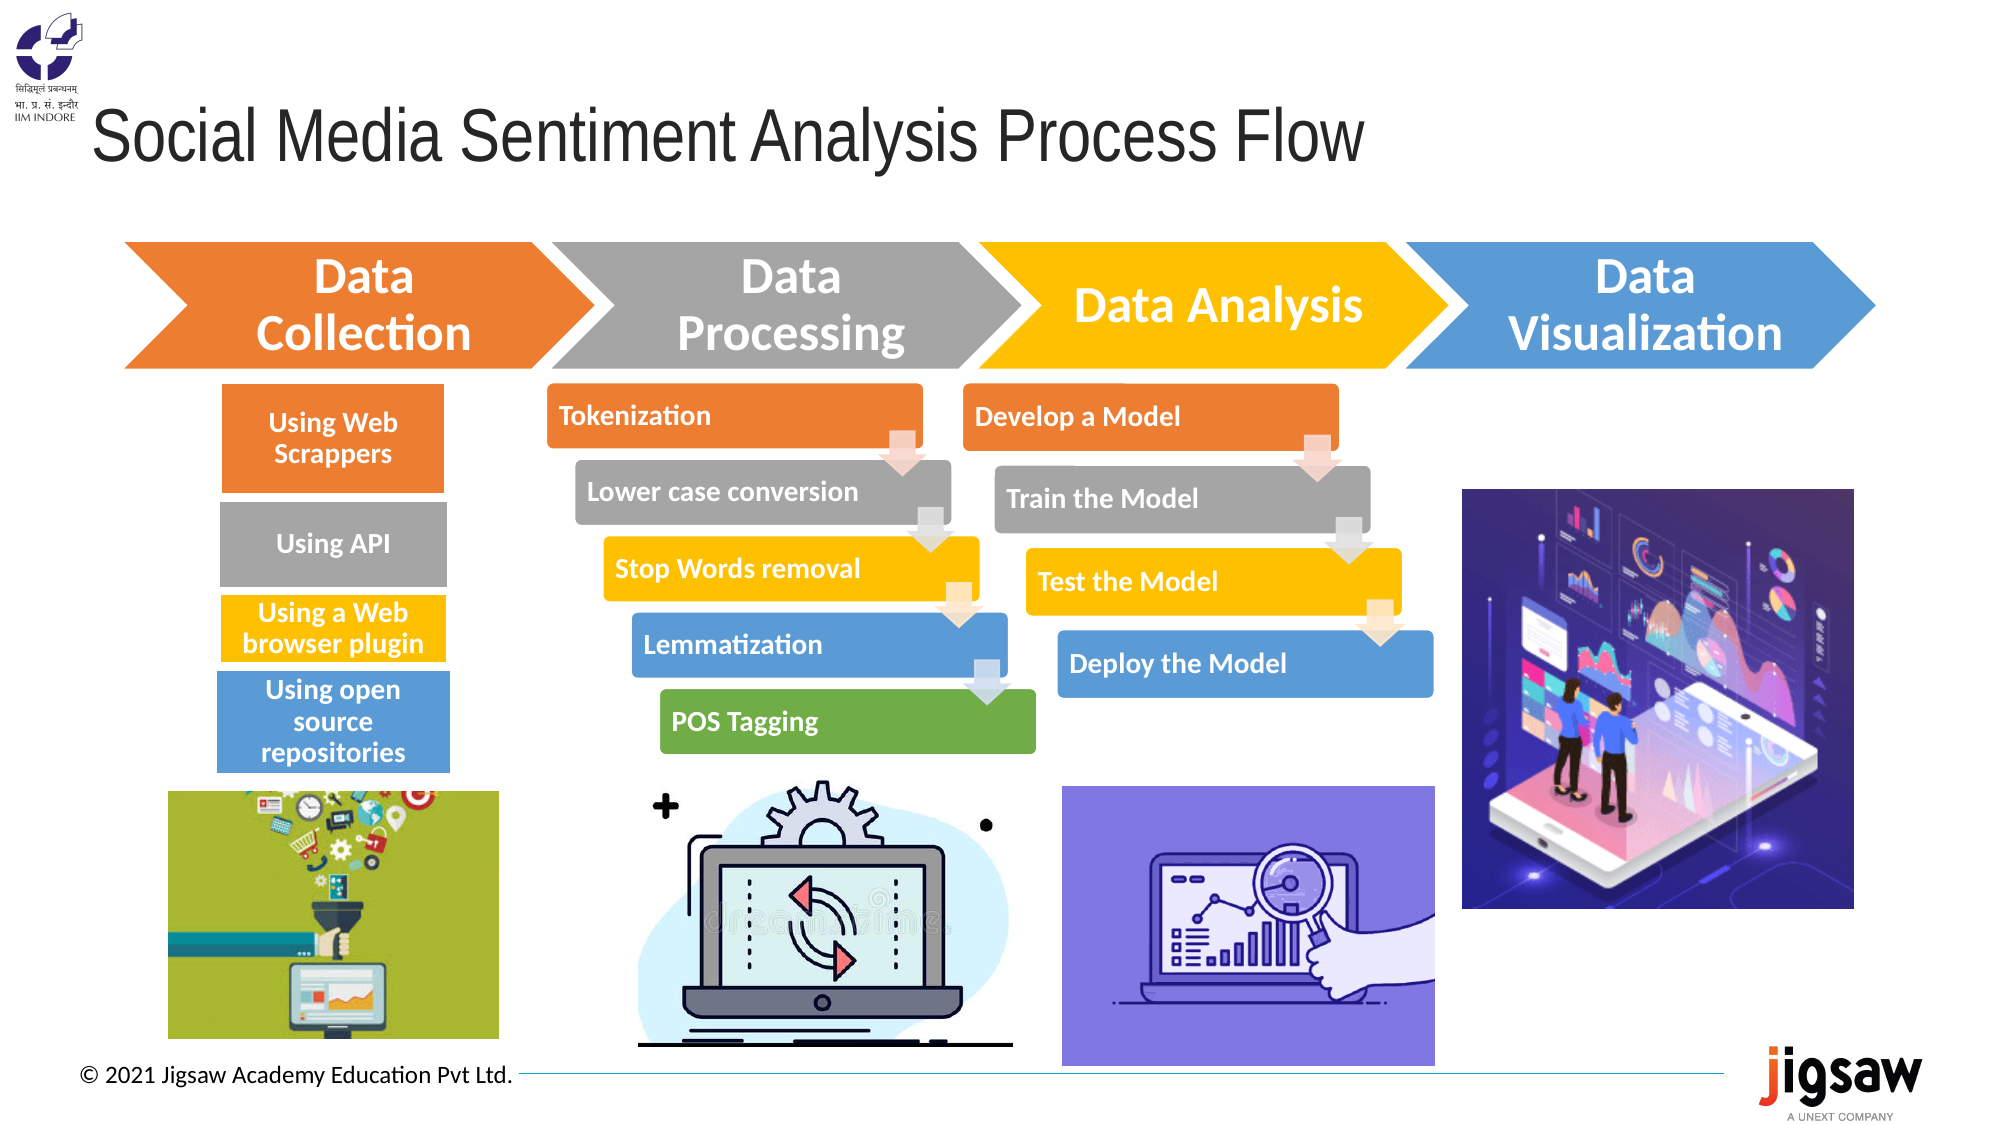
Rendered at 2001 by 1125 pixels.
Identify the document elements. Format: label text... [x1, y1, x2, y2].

picture [168, 791, 499, 1039]
picture [14, 12, 83, 122]
picture [1753, 1042, 1928, 1125]
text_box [120, 240, 1879, 370]
picture [1462, 489, 1854, 909]
title Social Media Sentiment Analysis Process Flow [76, 78, 1924, 196]
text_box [120, 382, 547, 774]
picture [638, 773, 1013, 1047]
picture [1062, 786, 1435, 1066]
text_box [962, 382, 1435, 699]
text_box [547, 382, 1038, 756]
